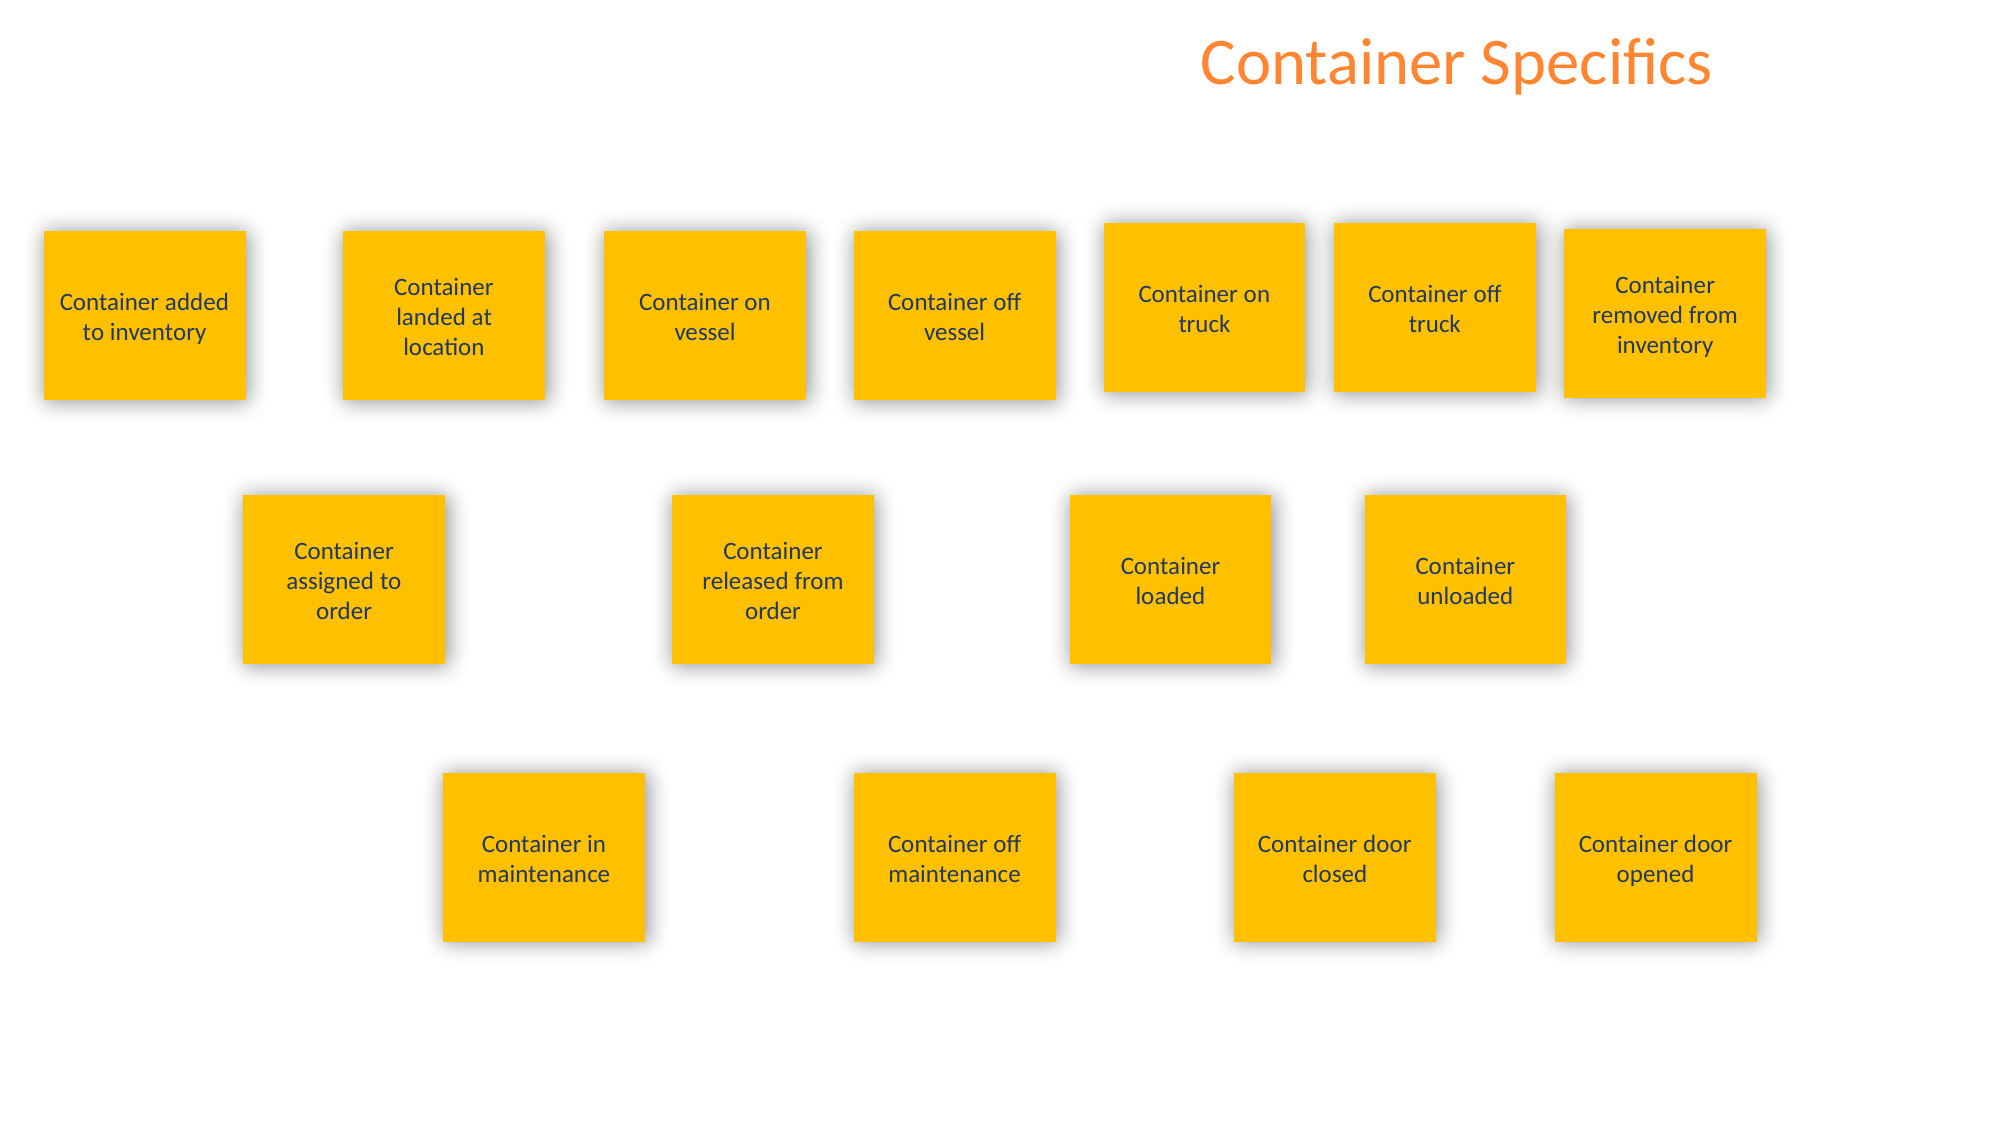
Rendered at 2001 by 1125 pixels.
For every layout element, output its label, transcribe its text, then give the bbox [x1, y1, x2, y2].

text_box Container loaded [1070, 495, 1271, 664]
text_box Container on truck [1104, 223, 1305, 392]
text_box Container added to inventory [44, 231, 246, 400]
text_box Container on vessel [604, 231, 806, 400]
text_box Container door opened [1555, 773, 1757, 942]
text_box Container door closed [1234, 773, 1436, 942]
text_box Container off vessel [854, 231, 1056, 400]
text_box Container landed at location [343, 231, 545, 400]
text_box Container removed from inventory [1564, 229, 1766, 398]
text_box Container off maintenance [854, 773, 1056, 942]
text_box Container released from order [672, 495, 874, 664]
text_box Container Specifics [1185, 10, 1728, 106]
text_box Container assigned to order [243, 495, 445, 664]
text_box Container unloaded [1365, 495, 1566, 664]
text_box Container in maintenance [443, 773, 645, 942]
text_box Container off truck [1334, 223, 1536, 392]
